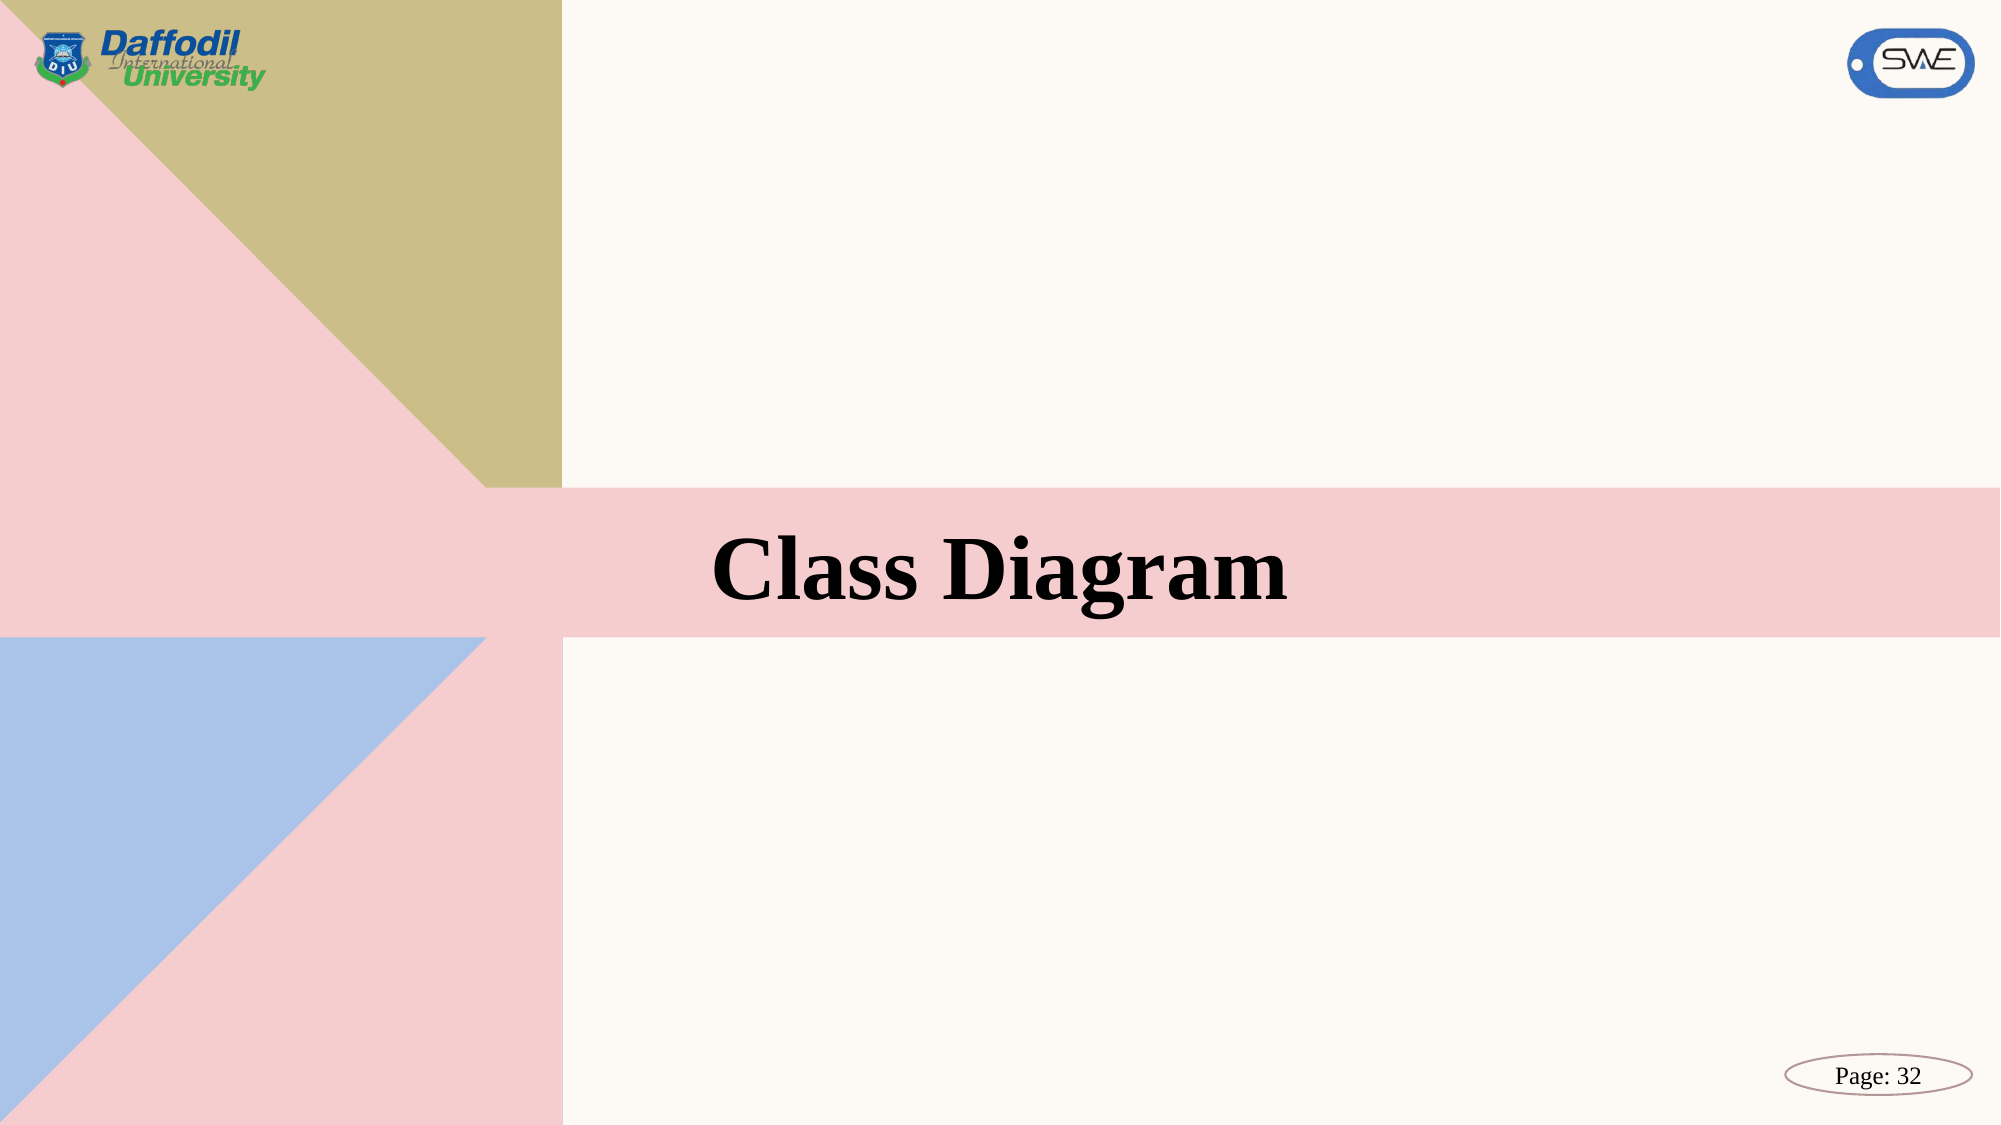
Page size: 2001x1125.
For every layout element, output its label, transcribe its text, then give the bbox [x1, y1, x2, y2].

text_box Page: 32 [1784, 1053, 1974, 1096]
text_box Class Diagram [0, 487, 2000, 638]
picture [1839, 5, 1978, 114]
picture [34, 29, 267, 91]
